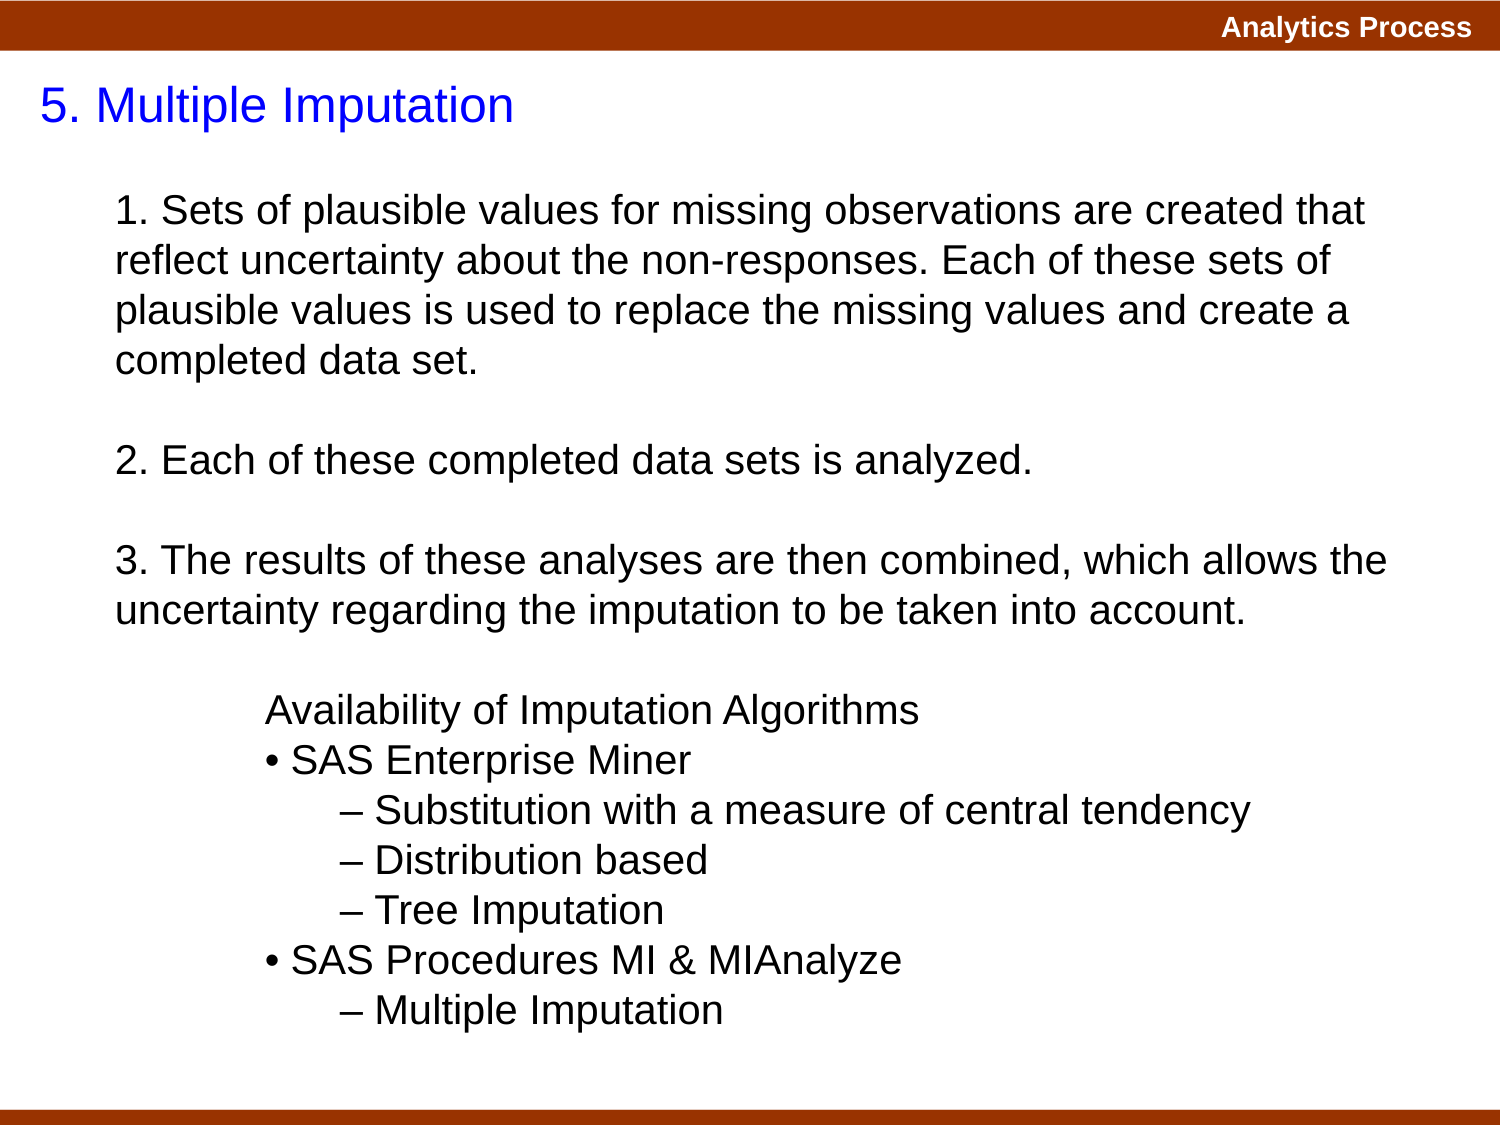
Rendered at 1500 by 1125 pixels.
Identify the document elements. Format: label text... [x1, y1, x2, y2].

text_box 5. Multiple Imputation 1. Sets of plausible values for missing observations are created that reflect uncertainty about the non-responses. Each of these sets of plausible values is used to replace the missing values and create a completed data set. 2. Each of these completed data sets is analyzed. 3. The results of these analyses are then combined, which allows the uncertainty regarding the imputation to be taken into account. Availability of Imputation Algorithms • SAS Enterprise Miner – Substitution with a measure of central tendency – Distribution based – Tree Imputation • SAS Procedures MI & MIAnalyze – Multiple Imputation [24, 65, 1425, 1041]
